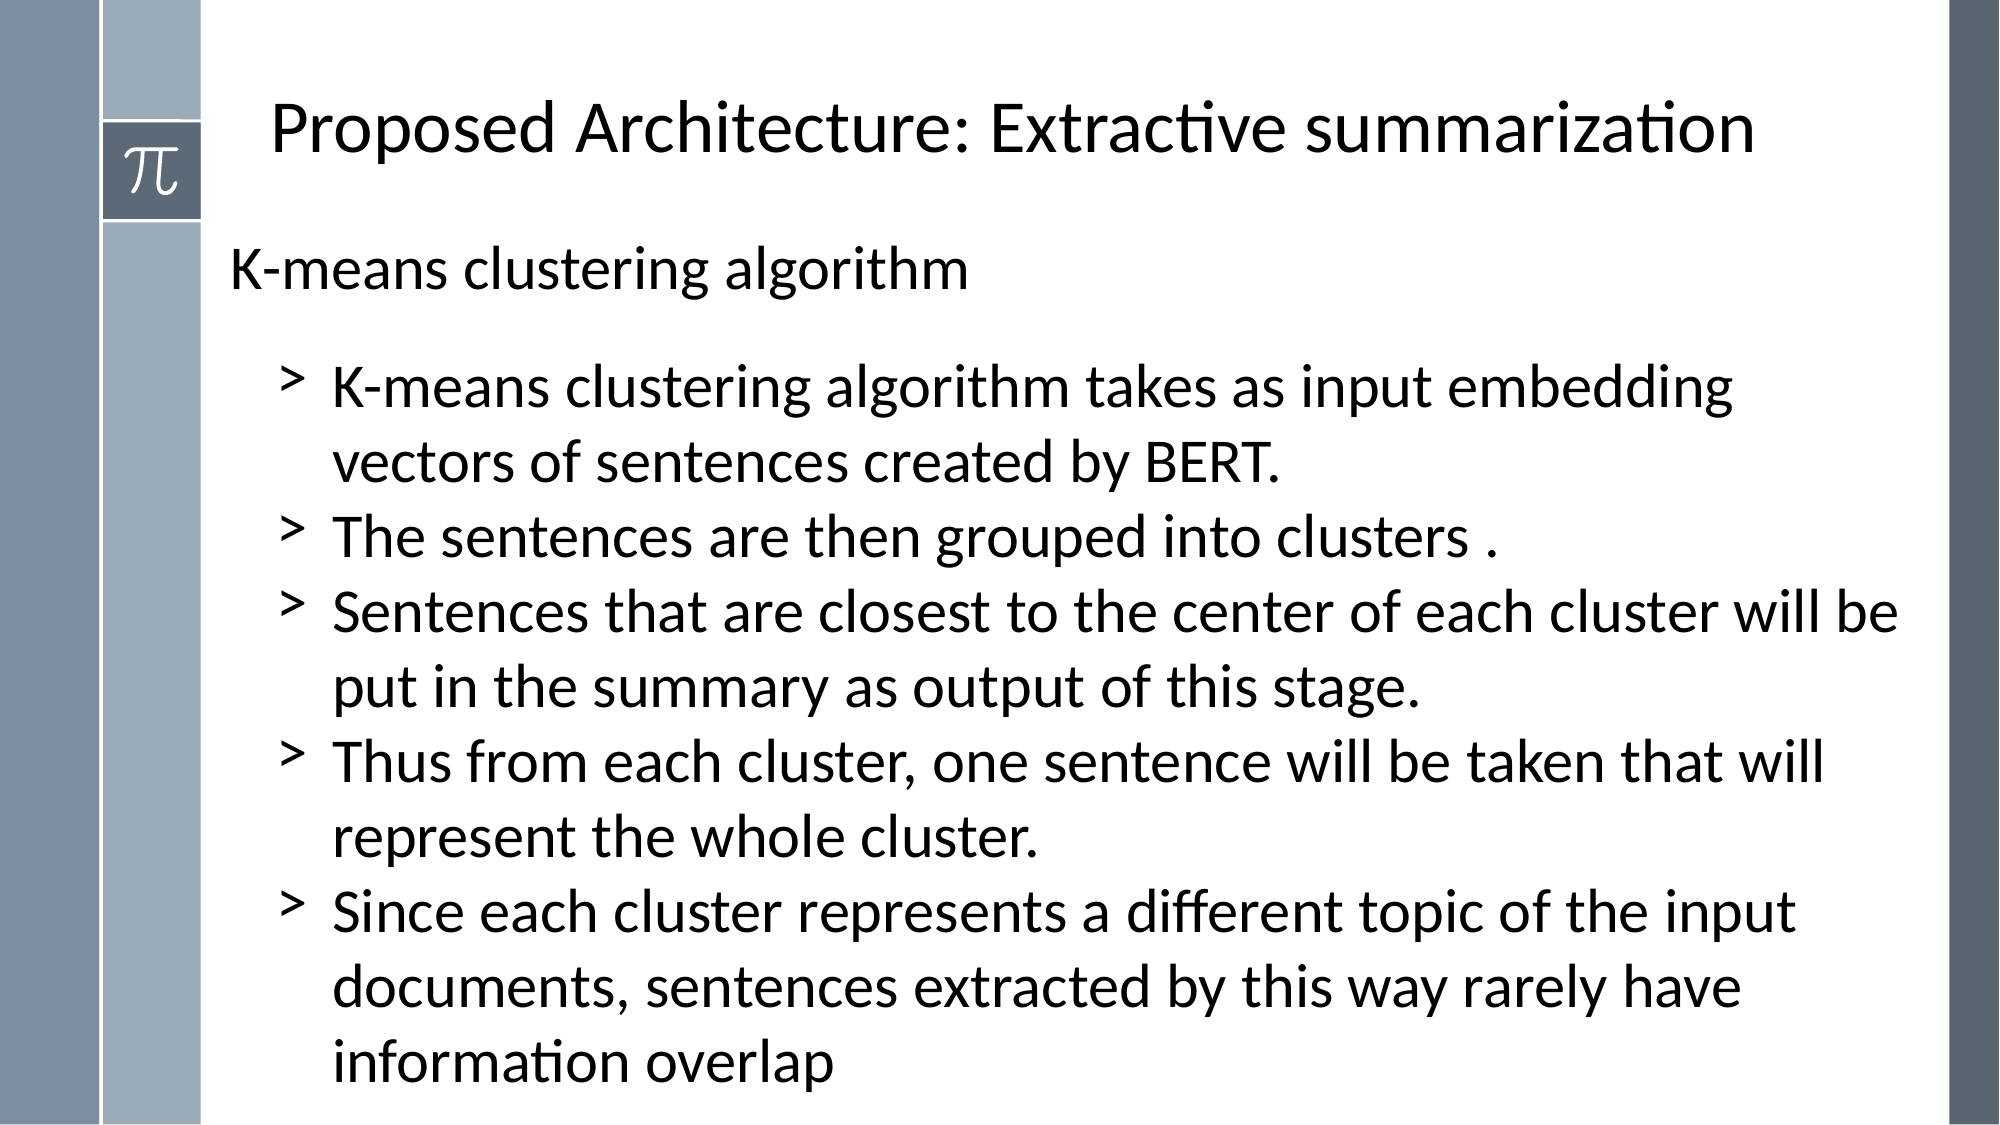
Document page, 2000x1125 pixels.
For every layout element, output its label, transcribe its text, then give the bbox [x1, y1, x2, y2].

text_box K-means clustering algorithm takes as input embedding vectors of sentences created by BERT. The sentences are then grouped into clusters . Sentences that are closest to the center of each cluster will be put in the summary as output of this stage. Thus from each cluster, one sentence will be taken that will represent the whole cluster. Since each cluster represents a different topic of the input documents, sentences extracted by this way rarely have information overlap [261, 338, 1944, 752]
text_box K-means clustering algorithm [216, 219, 1182, 310]
text_box Proposed Architecture: Extractive summarization [255, 66, 1860, 175]
